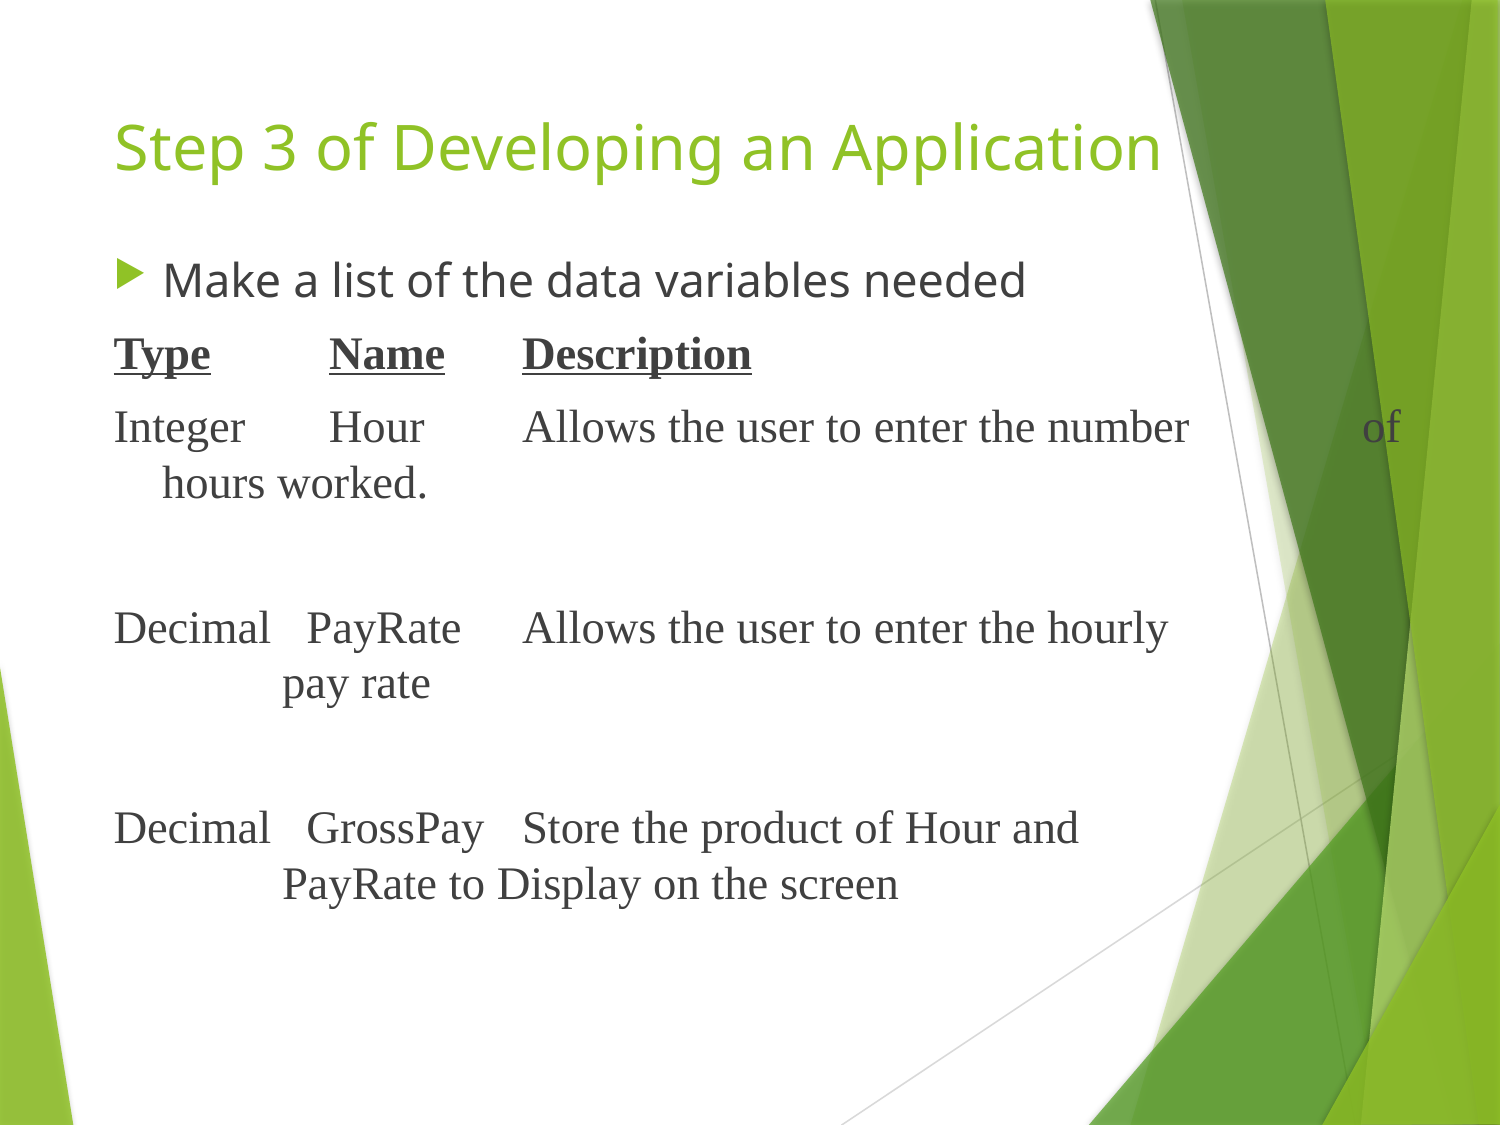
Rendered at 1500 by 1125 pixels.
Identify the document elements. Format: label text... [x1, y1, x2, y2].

list Make a list of the data variables needed Type Name Description Integer Hour Allows the user to enter the number of hours worked. Decimal PayRate Allows the user to enter the hourly pay rate Decimal GrossPay Store the product of Hour and PayRate to Display on the screen [98, 243, 1422, 925]
title Step 3 of Developing an Application [99, 99, 1365, 243]
